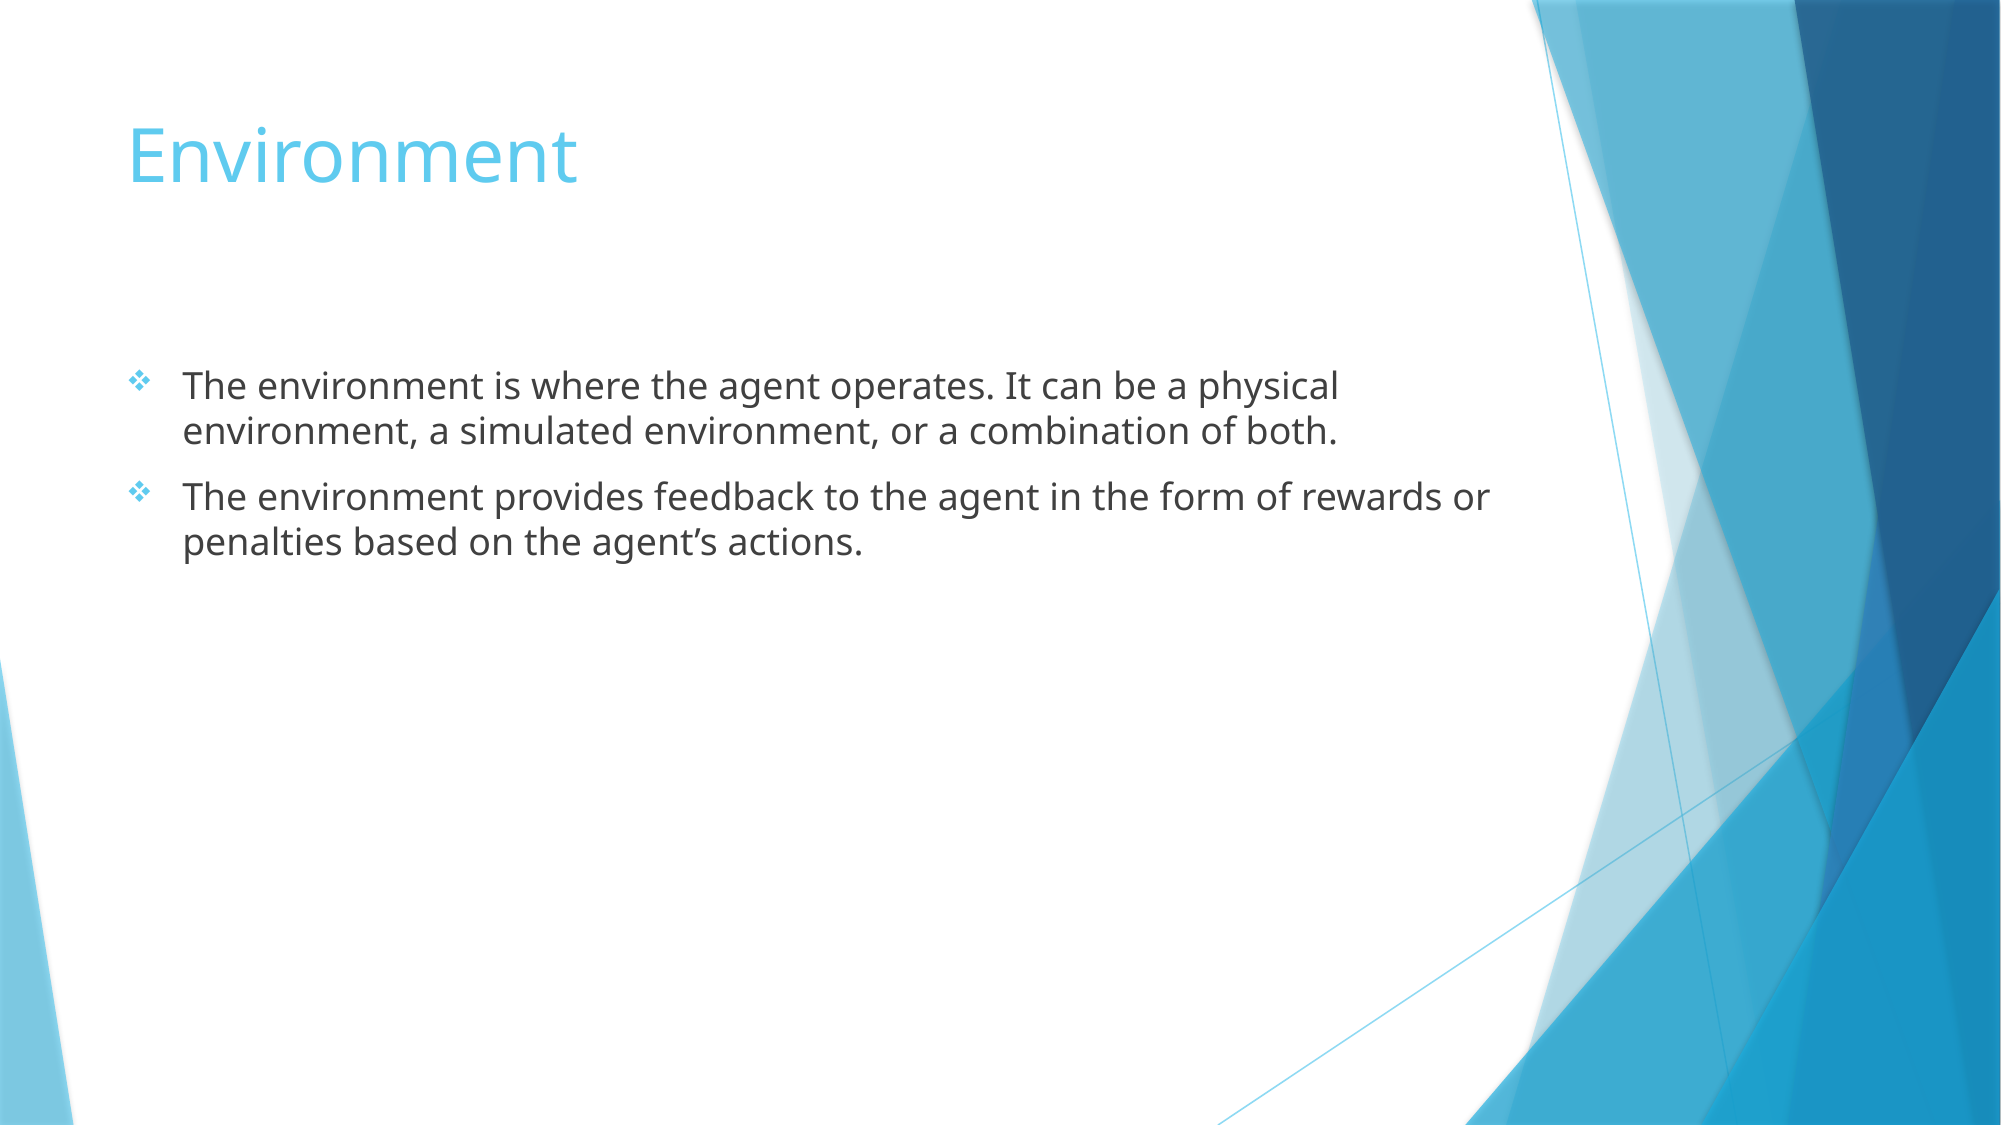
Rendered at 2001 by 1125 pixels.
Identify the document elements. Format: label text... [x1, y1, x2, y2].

title Environment [111, 99, 1522, 317]
list The environment is where the agent operates. It can be a physical environment, a simulated environment, or a combination of both. The environment provides feedback to the agent in the form of rewards or penalties based on the agent’s actions. [111, 354, 1522, 992]
